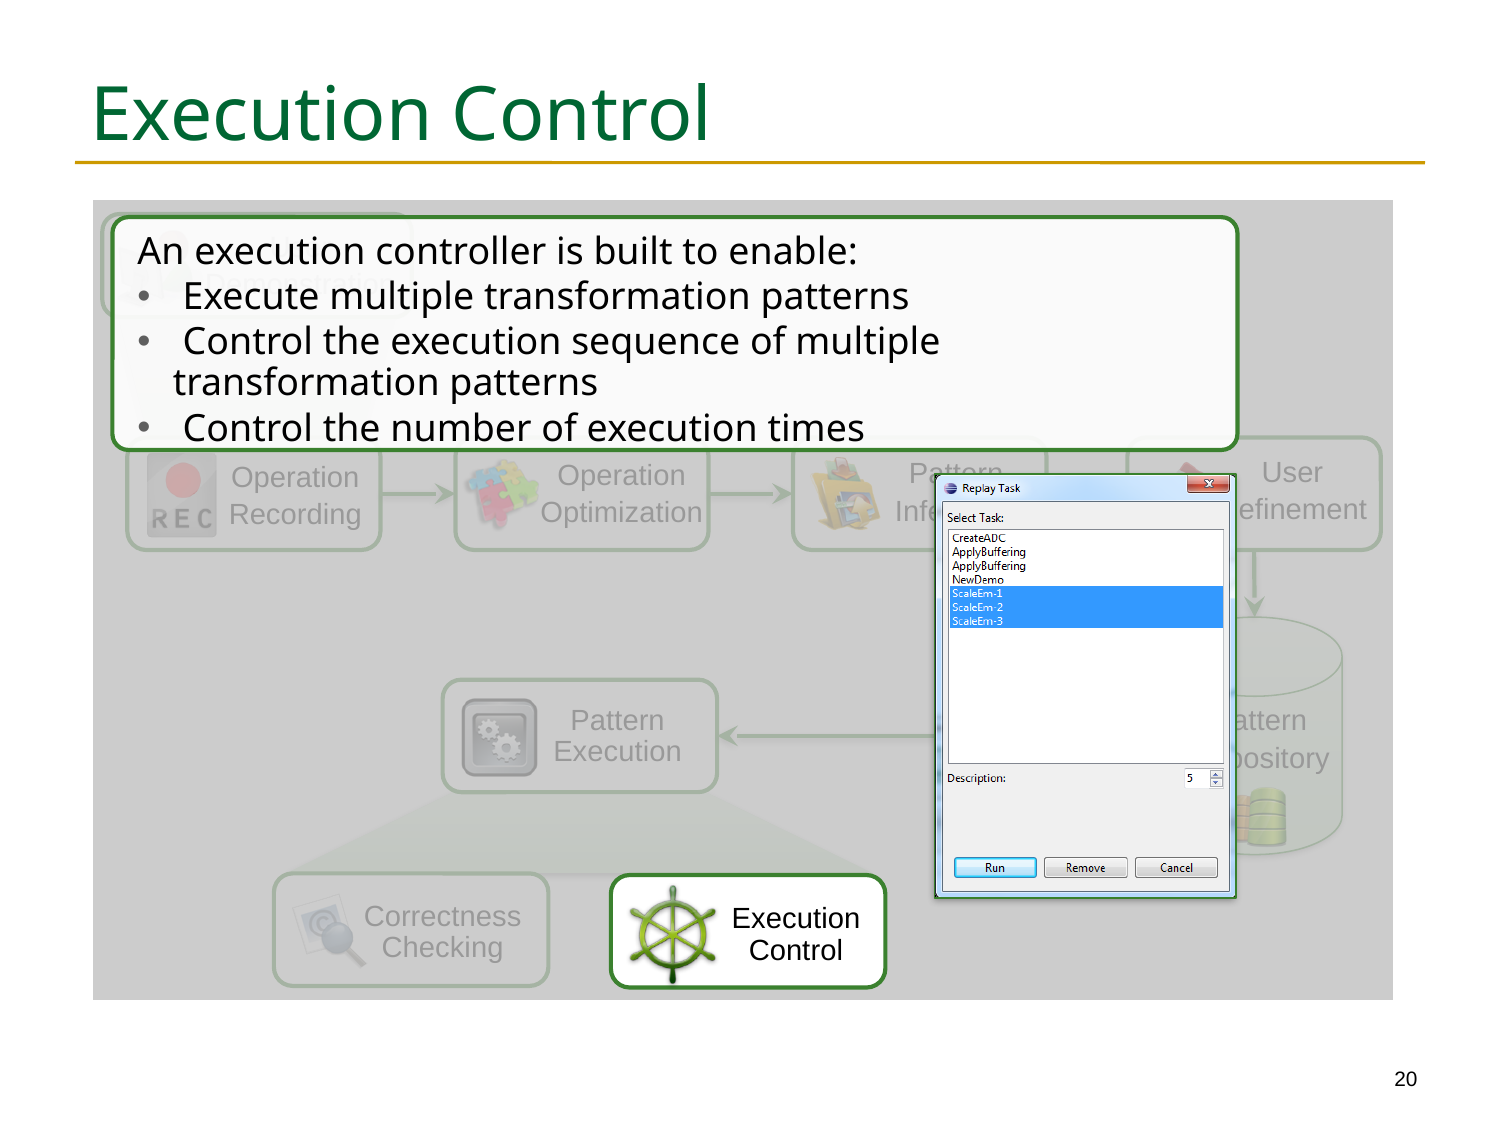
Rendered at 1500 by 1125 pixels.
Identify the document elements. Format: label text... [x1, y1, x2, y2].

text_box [442, 679, 718, 793]
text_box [127, 458, 394, 551]
text_box Execution Control [737, 896, 886, 974]
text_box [1241, 616, 1346, 855]
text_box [455, 458, 734, 551]
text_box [112, 216, 1238, 451]
picture [612, 874, 732, 995]
title Execution Control [74, 32, 1426, 163]
text_box [93, 200, 1393, 1000]
text_box [628, 872, 888, 990]
slide_number 20 [1379, 1048, 1442, 1099]
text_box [273, 873, 549, 987]
picture [934, 474, 1236, 898]
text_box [792, 458, 1069, 551]
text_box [102, 213, 412, 318]
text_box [1127, 437, 1383, 551]
